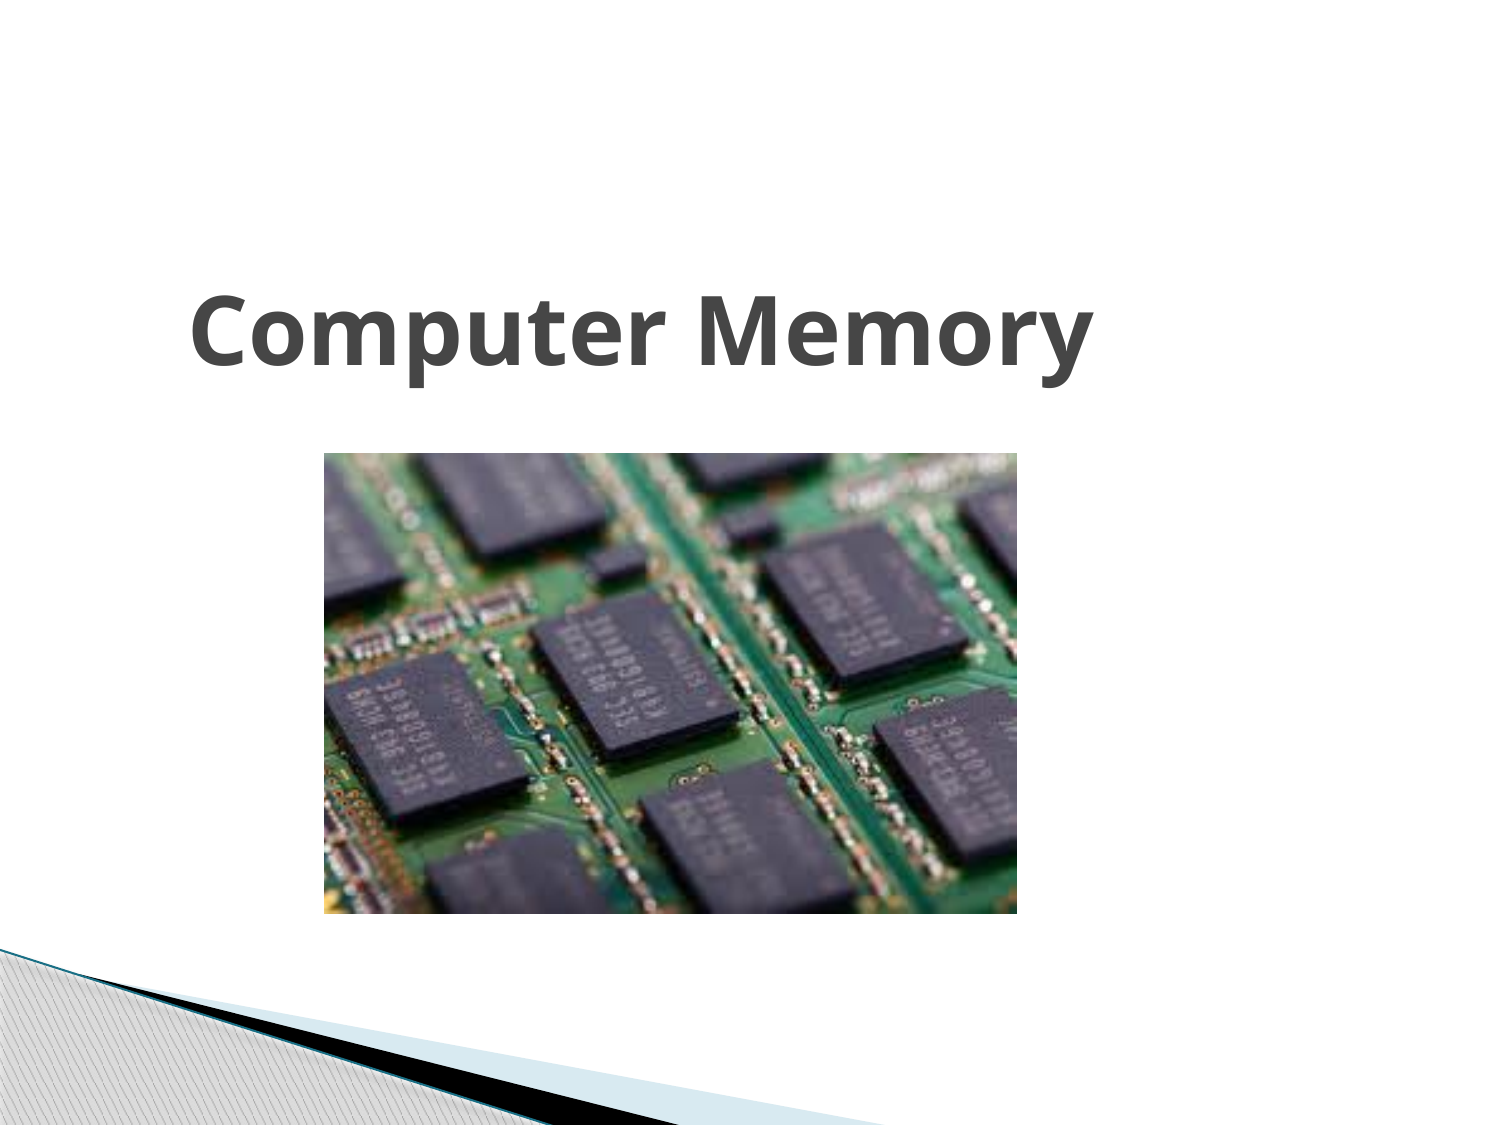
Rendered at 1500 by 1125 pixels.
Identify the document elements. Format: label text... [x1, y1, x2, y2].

picture [324, 453, 1017, 915]
title Computer Memory [172, 261, 1314, 394]
